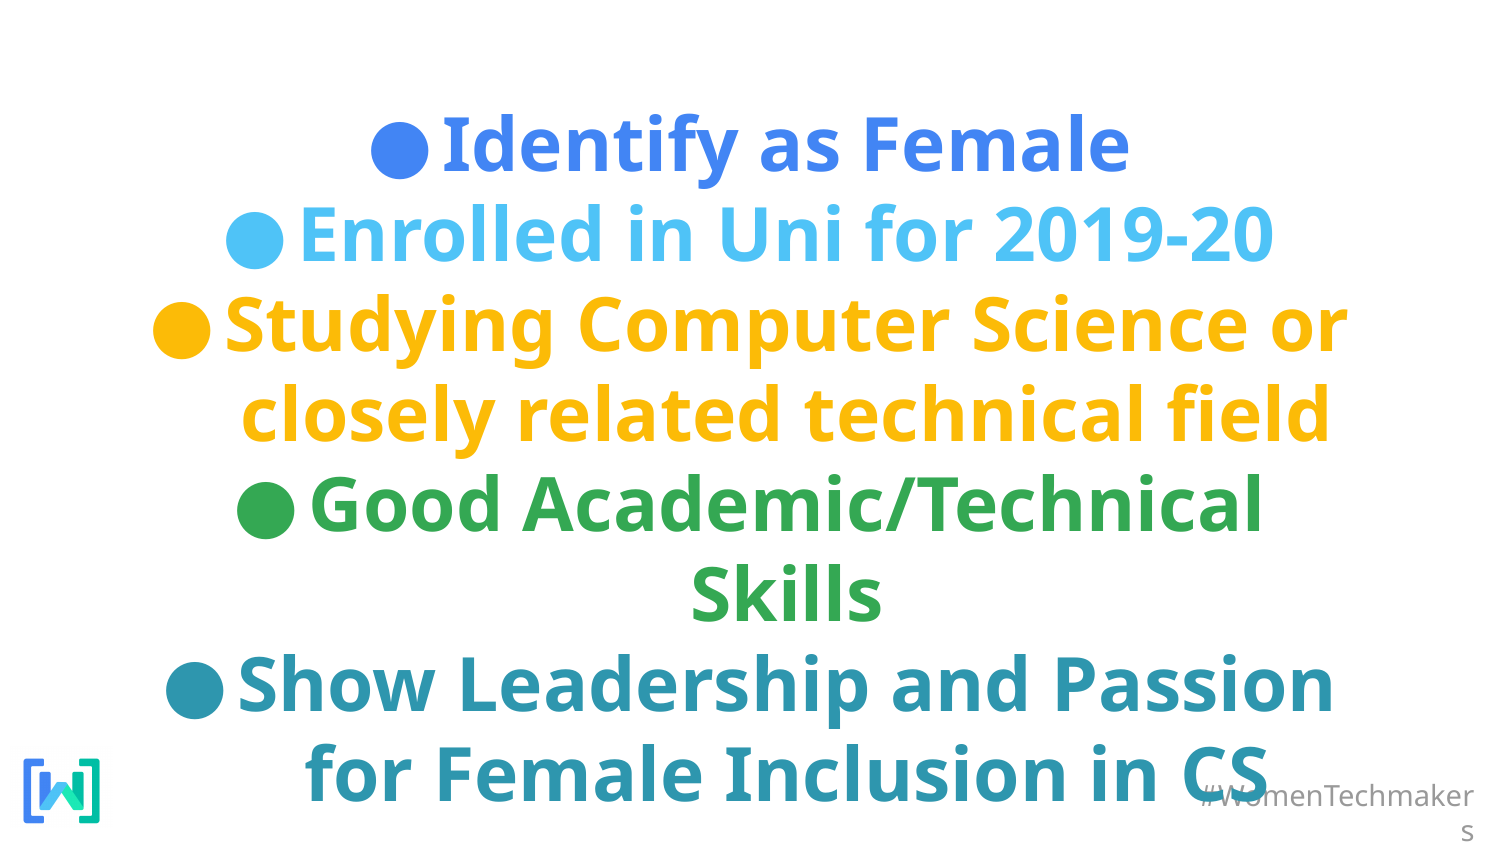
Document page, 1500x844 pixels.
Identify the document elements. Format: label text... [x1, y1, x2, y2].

text_box Identify as Female Enrolled in Uni for 2019-20 Studying Computer Science or closely related technical field Good Academic/Technical Skills Show Leadership and Passion for Female Inclusion in CS [113, 81, 1387, 186]
list [706, 186, 1300, 798]
picture [10, 746, 113, 828]
